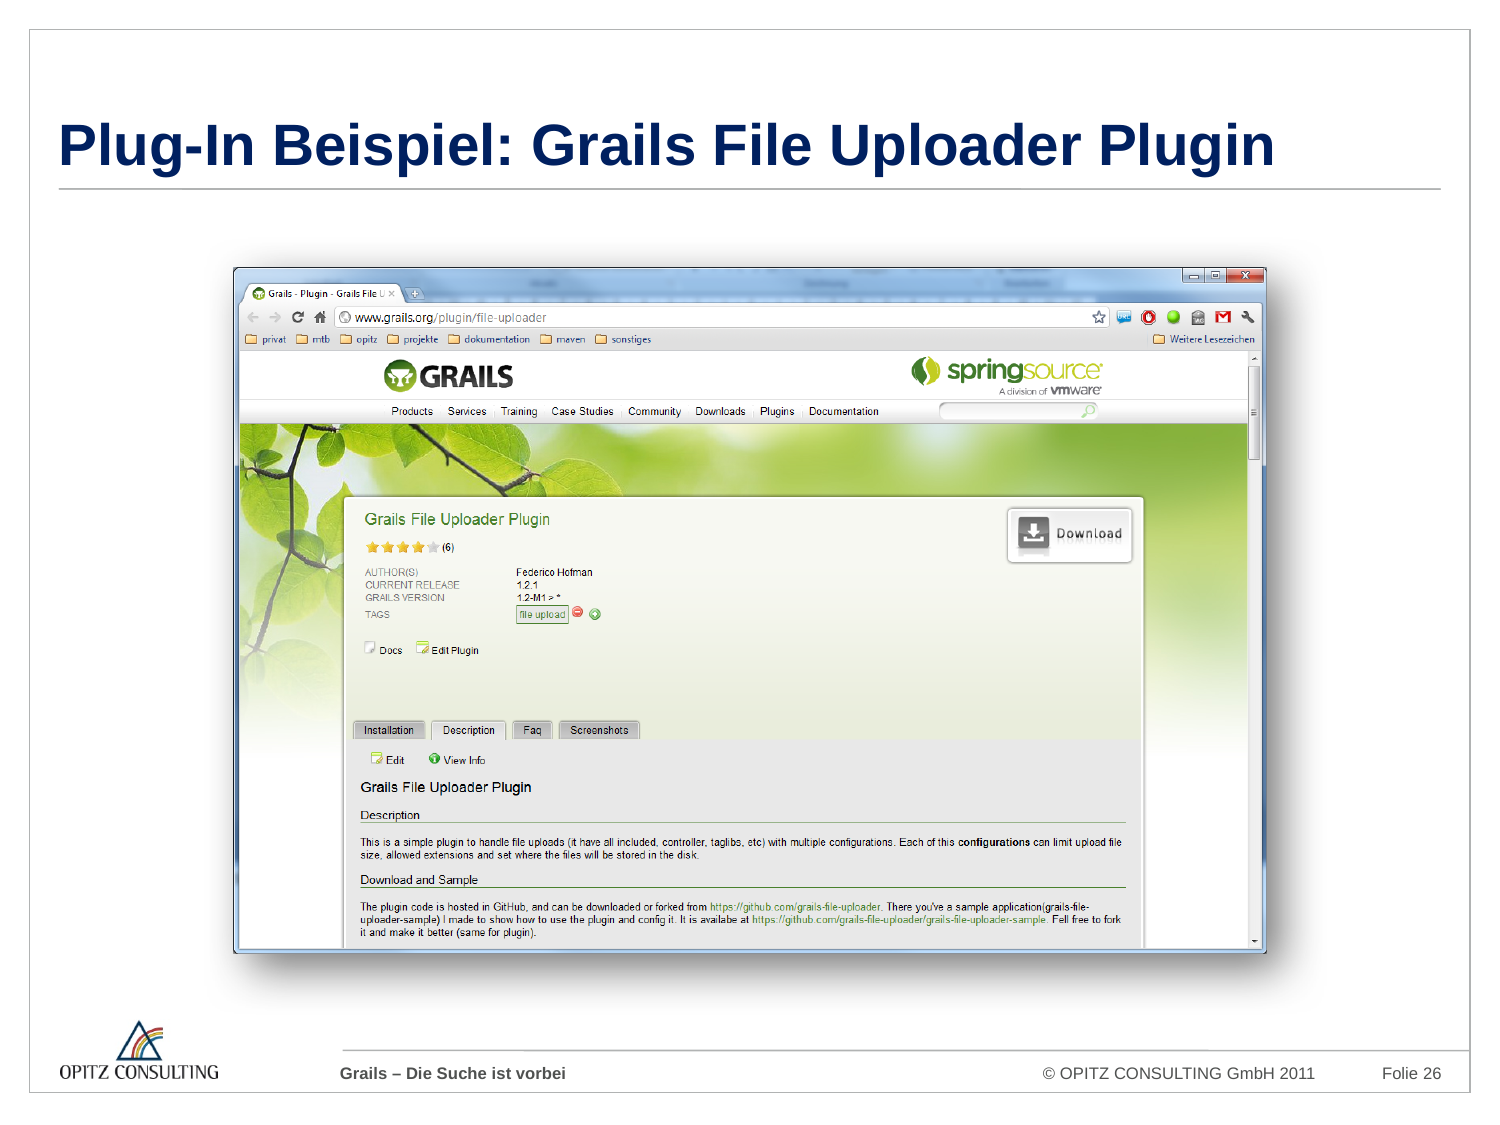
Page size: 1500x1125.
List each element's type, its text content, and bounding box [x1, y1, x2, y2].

picture [233, 266, 1267, 955]
picture [60, 1019, 218, 1079]
title Plug-In Beispiel: Grails File Uploader Plugin [59, 35, 1442, 178]
